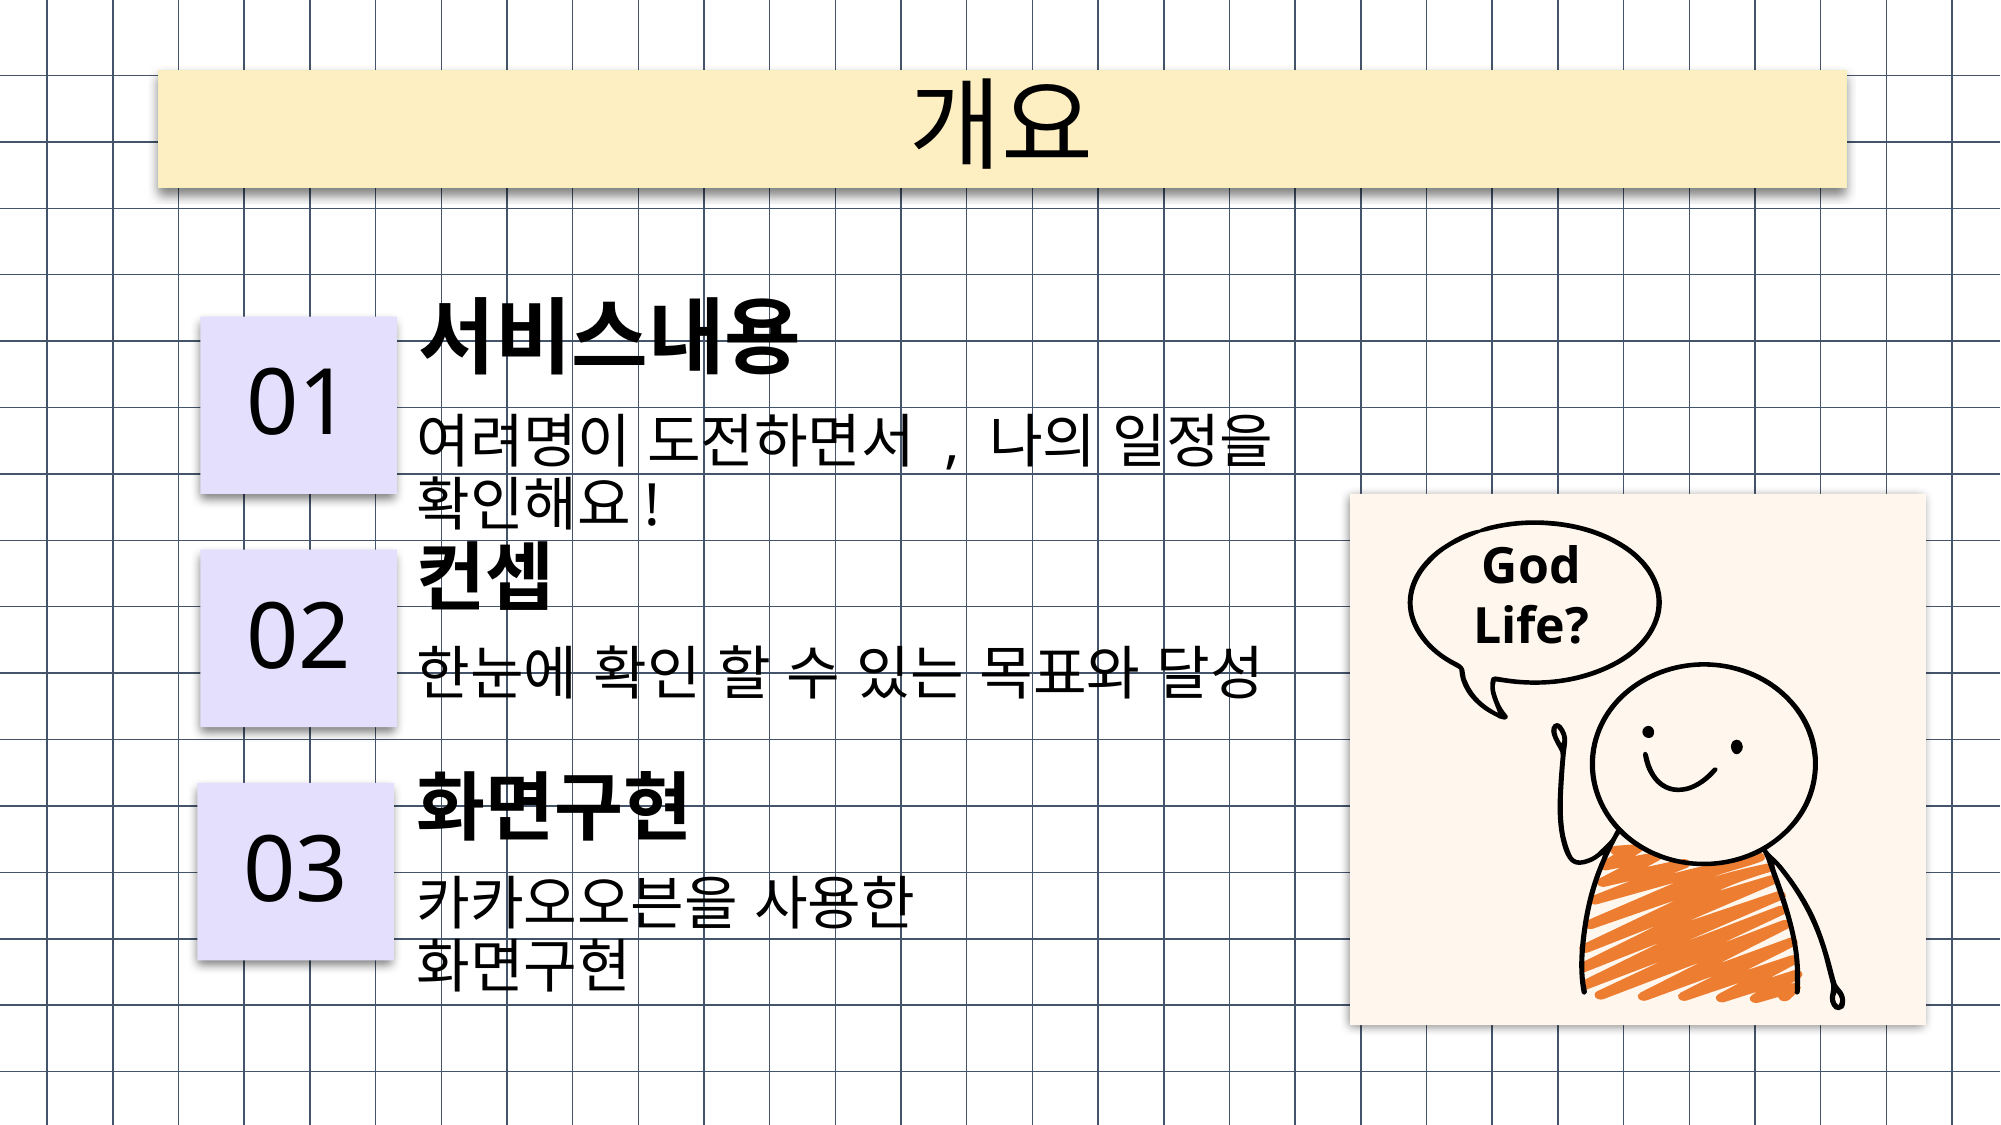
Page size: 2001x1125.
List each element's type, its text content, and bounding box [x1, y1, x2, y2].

title 개요 [158, 70, 1847, 188]
title 01 [200, 316, 397, 494]
subtitle 한눈에 확인 할 수 있는 목표와 달성 [401, 641, 1311, 737]
text_box [1350, 493, 1926, 1026]
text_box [1403, 520, 1847, 1011]
subtitle 화면구현 [396, 776, 1037, 872]
subtitle 컨셉 [396, 546, 1342, 641]
subtitle 서비스내용 [398, 254, 1440, 406]
title 02 [200, 549, 397, 728]
subtitle 카카오오븐을 사용한 화면구현 [400, 872, 1037, 967]
subtitle 여려명이 도전하면서 , 나의 일정을 확인해요! [400, 406, 1393, 505]
title 03 [197, 782, 394, 961]
